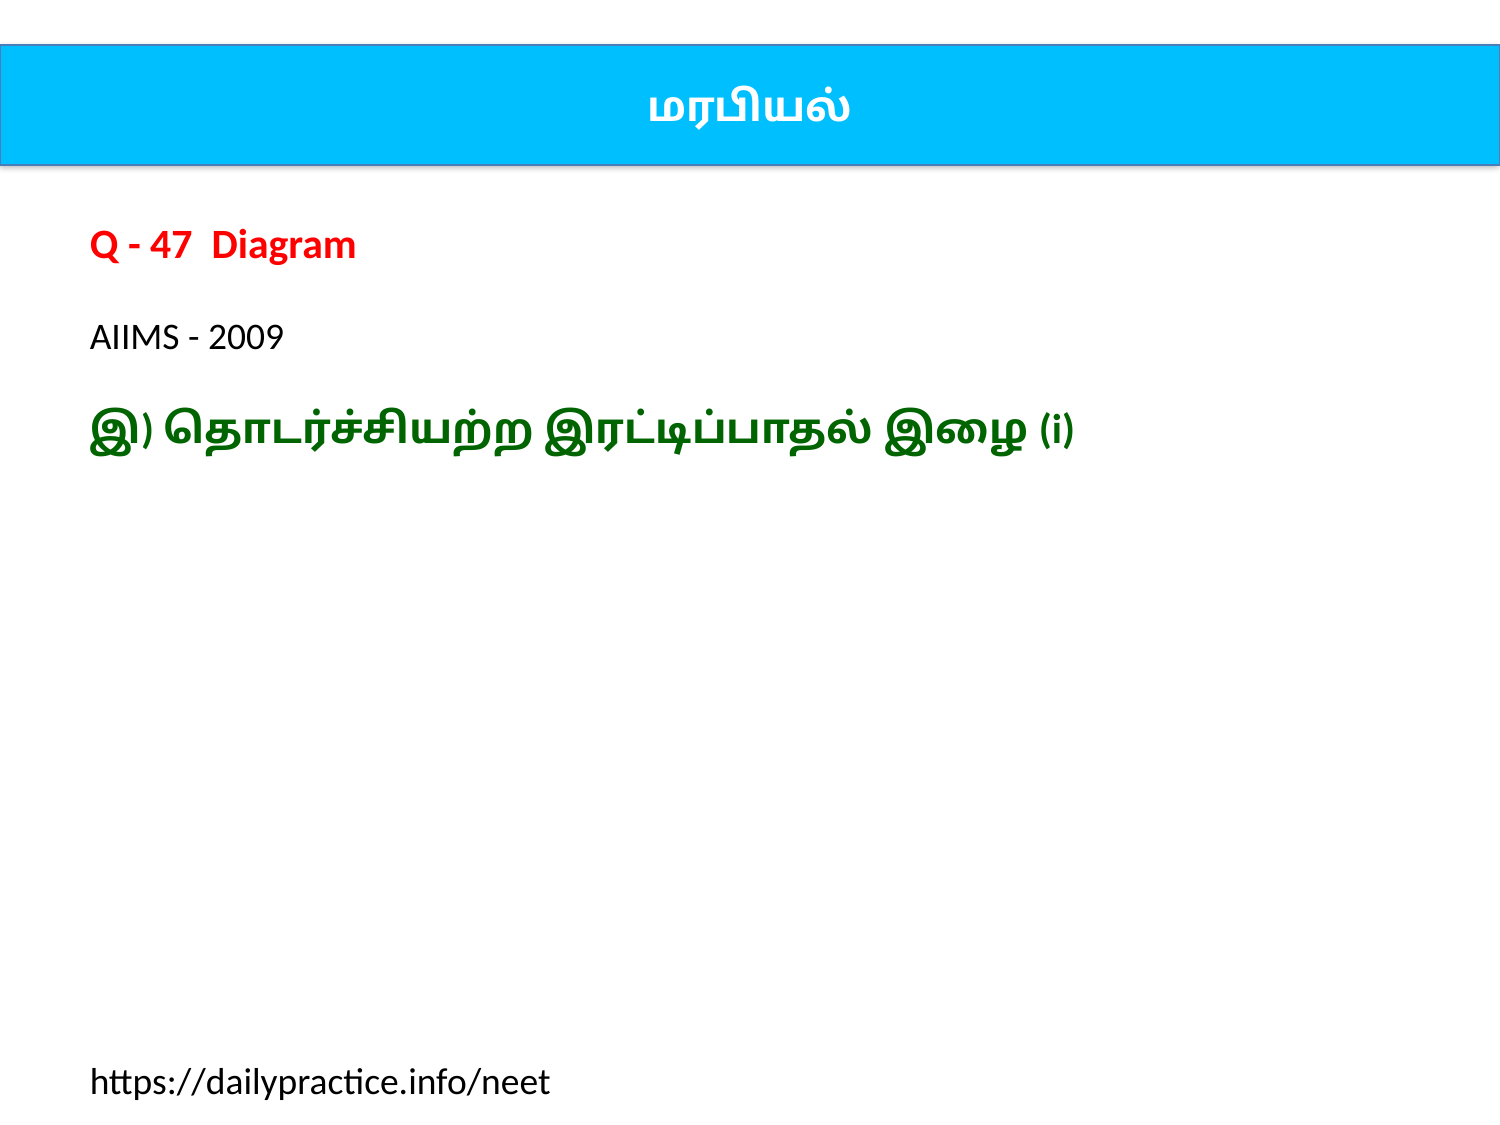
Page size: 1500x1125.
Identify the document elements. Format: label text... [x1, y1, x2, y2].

text_box மரபியல் [0, 44, 1500, 166]
text_box Q - 47 Diagram AIIMS - 2009 இ) தொடர்ச்சியற்ற இரட்டிப்பாதல் இழை (i) [74, 164, 1275, 460]
text_box https://dailypractice.info/neet [74, 1049, 675, 1110]
